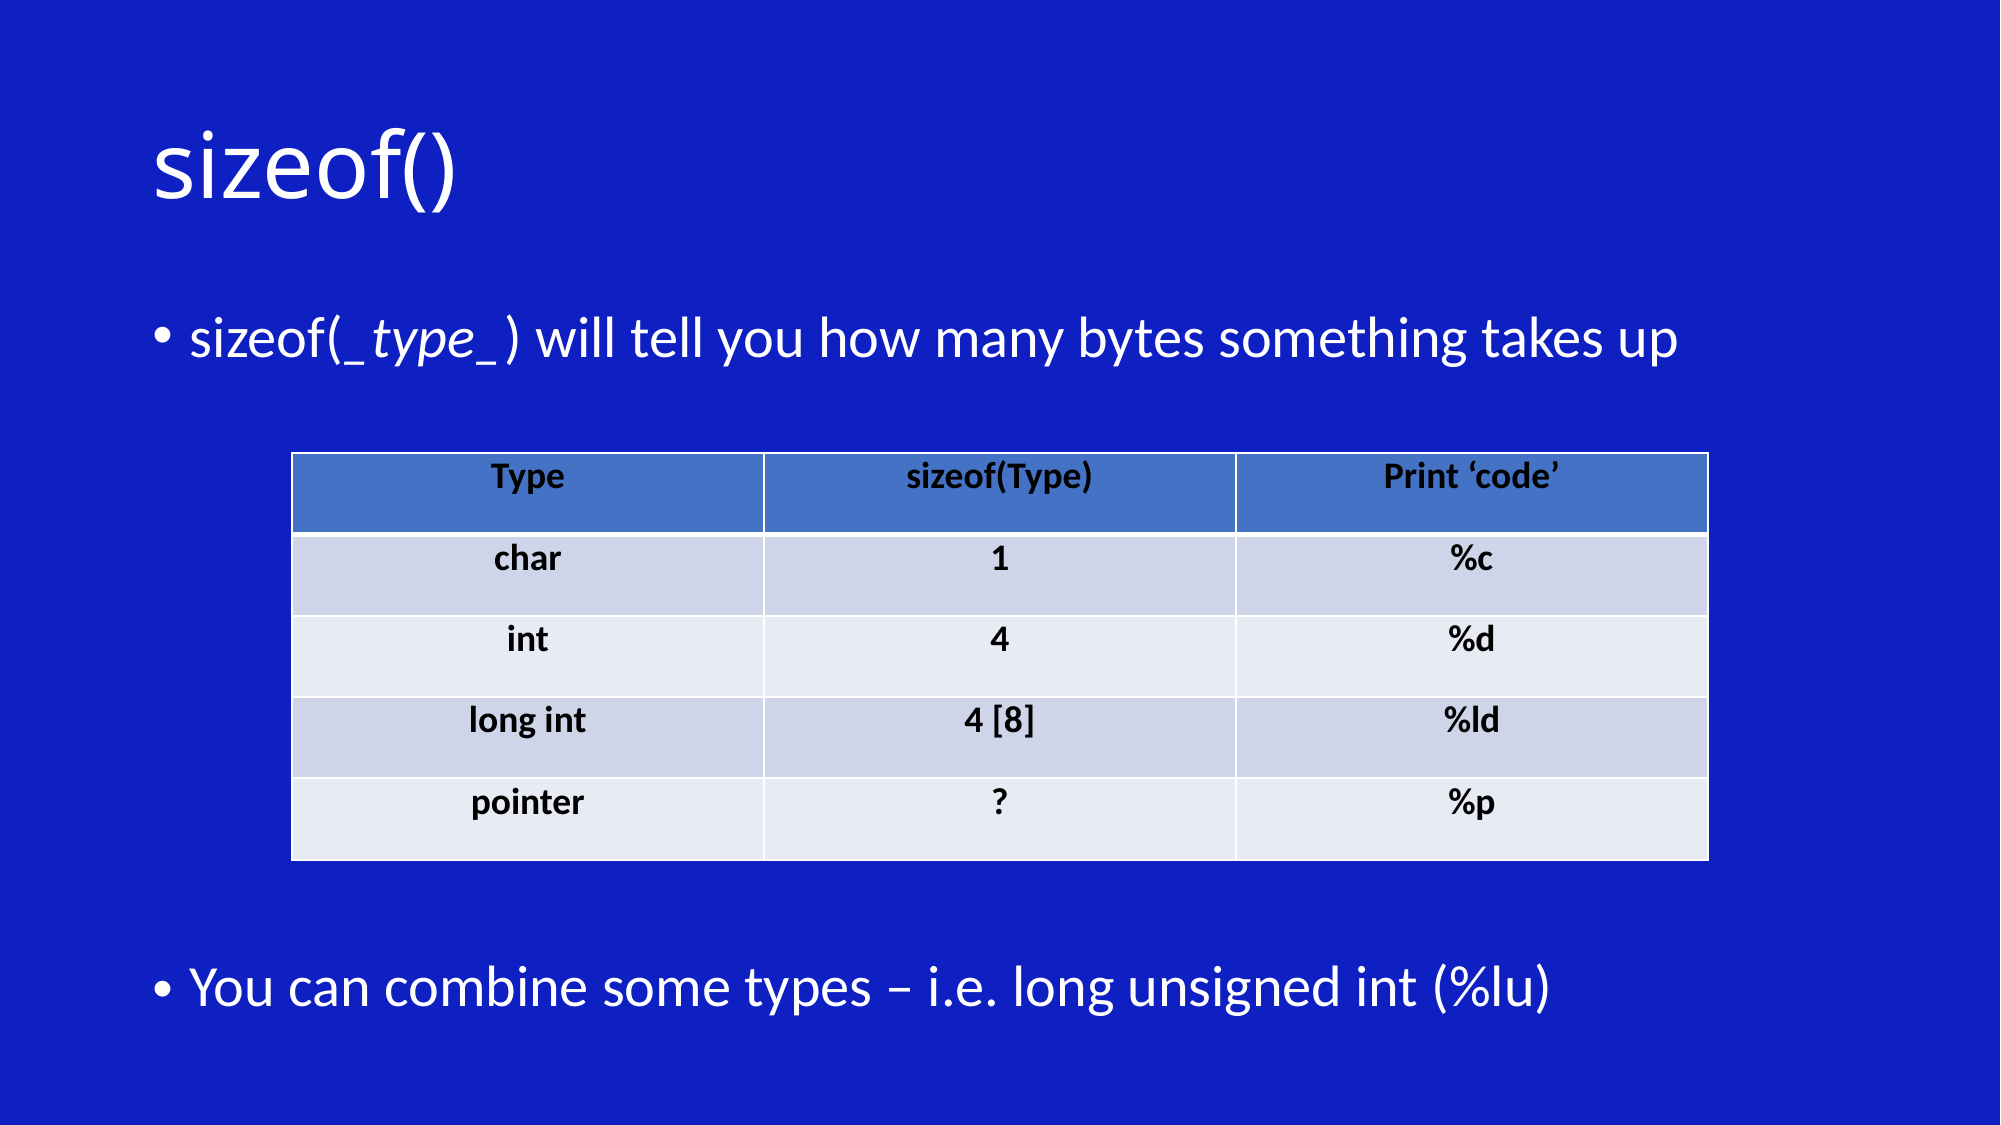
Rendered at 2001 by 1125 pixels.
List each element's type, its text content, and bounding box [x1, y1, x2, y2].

table_cell int [293, 617, 763, 696]
table_header Print ‘code’ [1237, 454, 1707, 532]
table_cell ? [765, 779, 1235, 859]
table_cell char [293, 537, 763, 615]
text_box You can combine some types – i.e. long unsigned int (%lu) [137, 957, 1863, 1066]
table_cell %p [1237, 779, 1707, 859]
table_header Type [293, 454, 763, 532]
table_cell pointer [293, 779, 763, 859]
title sizeof() [137, 59, 1863, 278]
table_cell 4 [765, 617, 1235, 696]
table_cell %d [1237, 617, 1707, 696]
table_cell %ld [1237, 698, 1707, 777]
table_cell 1 [765, 537, 1235, 615]
table_cell %c [1237, 537, 1707, 615]
list sizeof(_type_) will tell you how many bytes something takes up [137, 299, 1863, 408]
table_cell long int [293, 698, 763, 777]
table_header sizeof(Type) [765, 454, 1235, 532]
table_cell 4 [8] [765, 698, 1235, 777]
